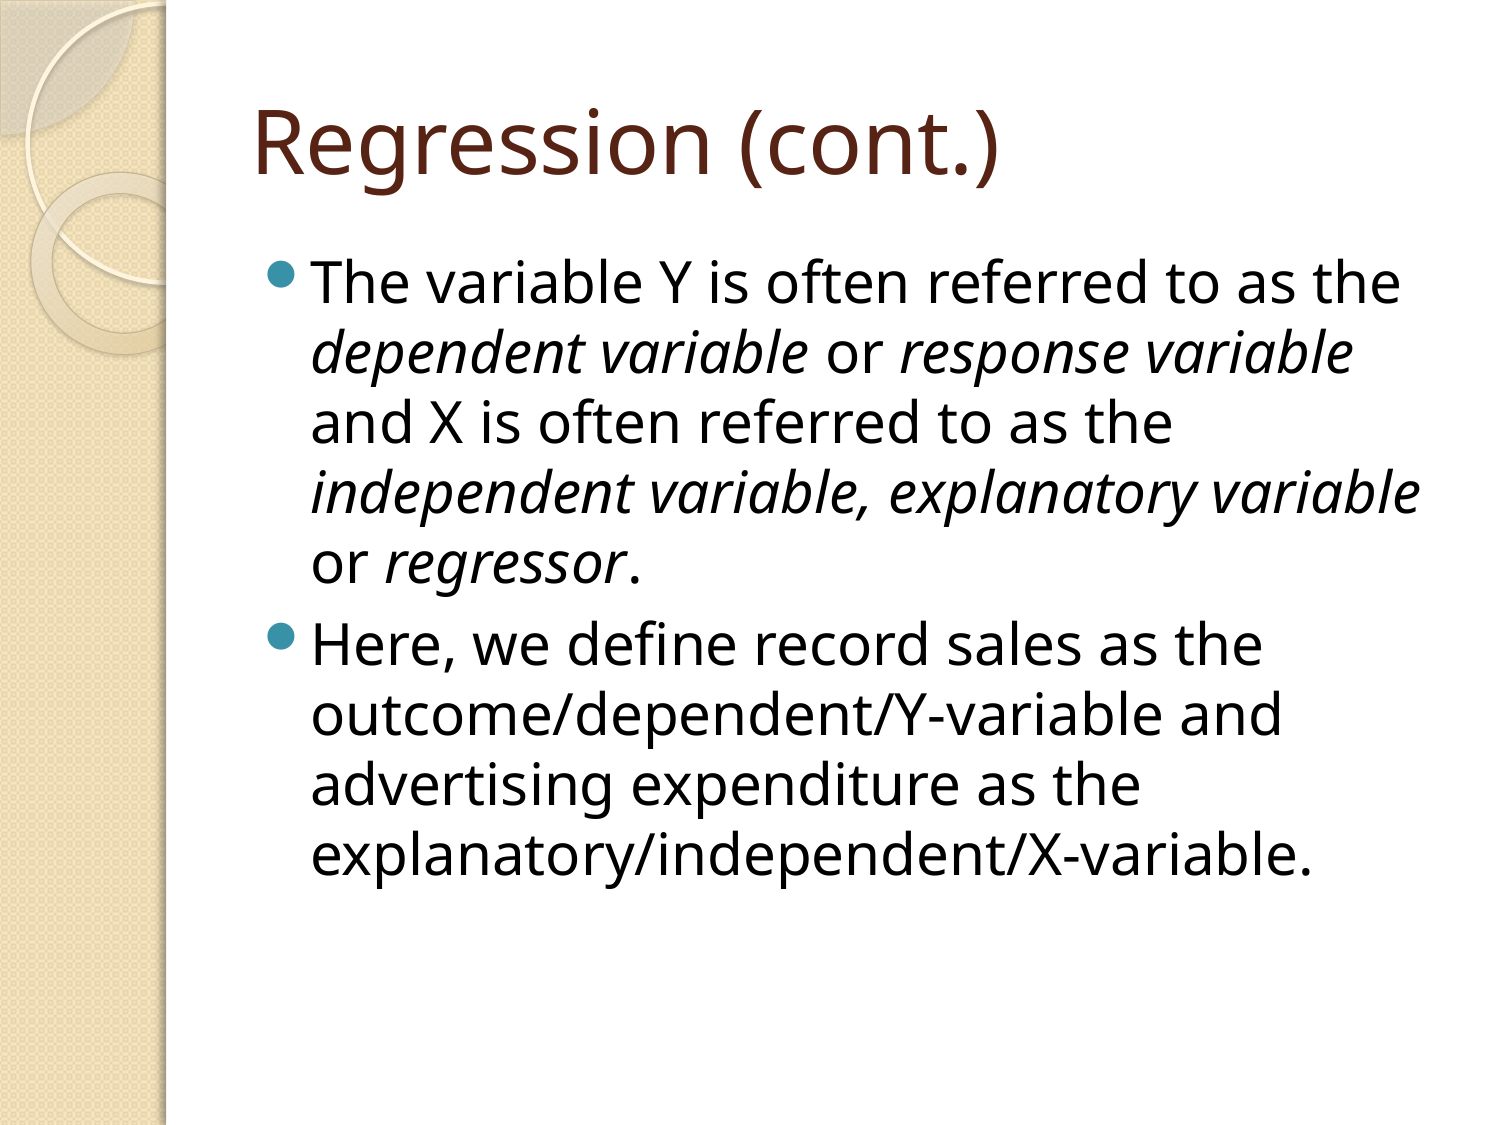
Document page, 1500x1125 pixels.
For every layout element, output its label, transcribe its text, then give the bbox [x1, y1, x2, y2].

list The variable Y is often referred to as the dependent variable or response variable and X is often referred to as the independent variable, explanatory variable or regressor. Here, we define record sales as the outcome/dependent/Y-variable and advertising expenditure as the explanatory/independent/X-variable. [235, 237, 1466, 1025]
title Regression (cont.) [235, 45, 1466, 233]
